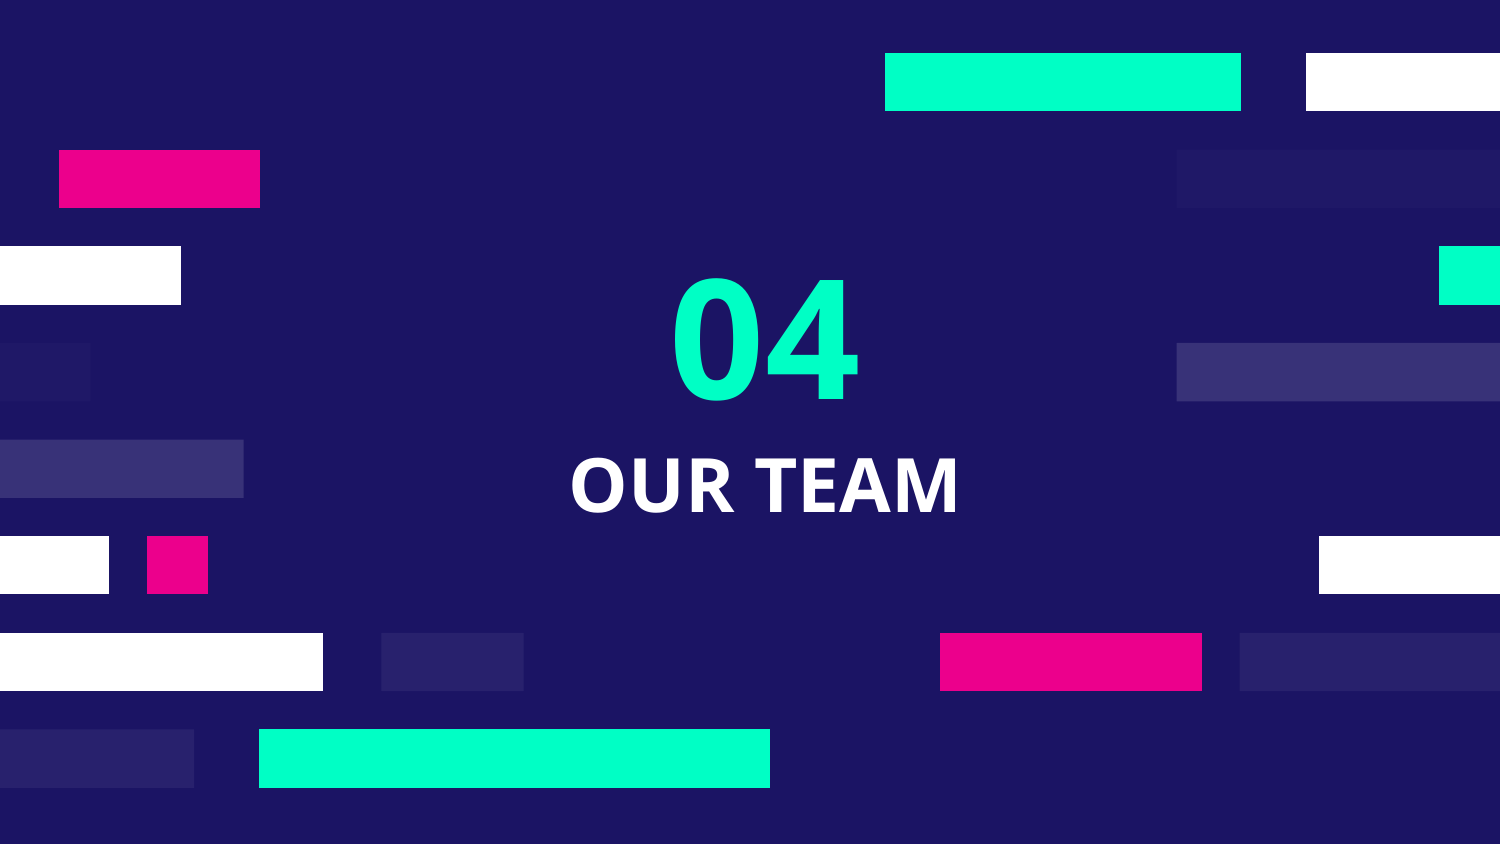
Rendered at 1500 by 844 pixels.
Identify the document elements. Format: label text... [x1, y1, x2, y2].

title 04 [74, 352, 1457, 434]
title OUR TEAM [74, 445, 1457, 519]
